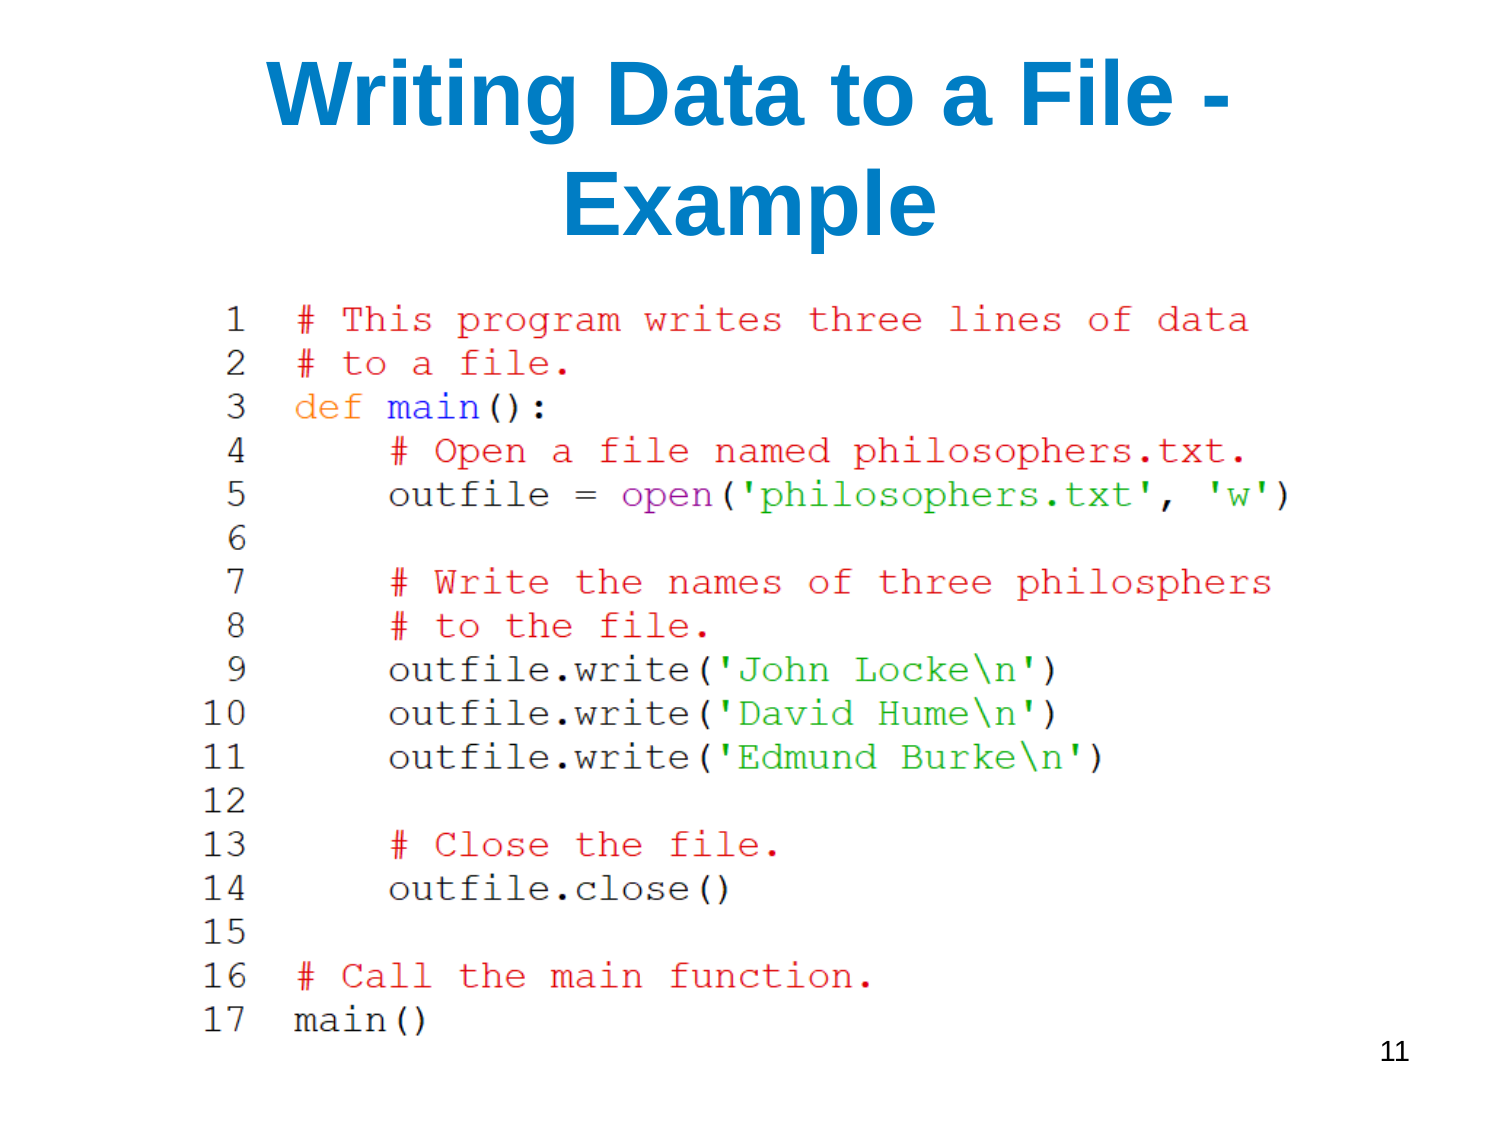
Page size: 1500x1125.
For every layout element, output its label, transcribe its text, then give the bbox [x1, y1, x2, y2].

picture [196, 299, 1303, 1046]
title Writing Data to a File - Example [75, 50, 1425, 238]
slide_number 11 [1074, 1024, 1426, 1103]
